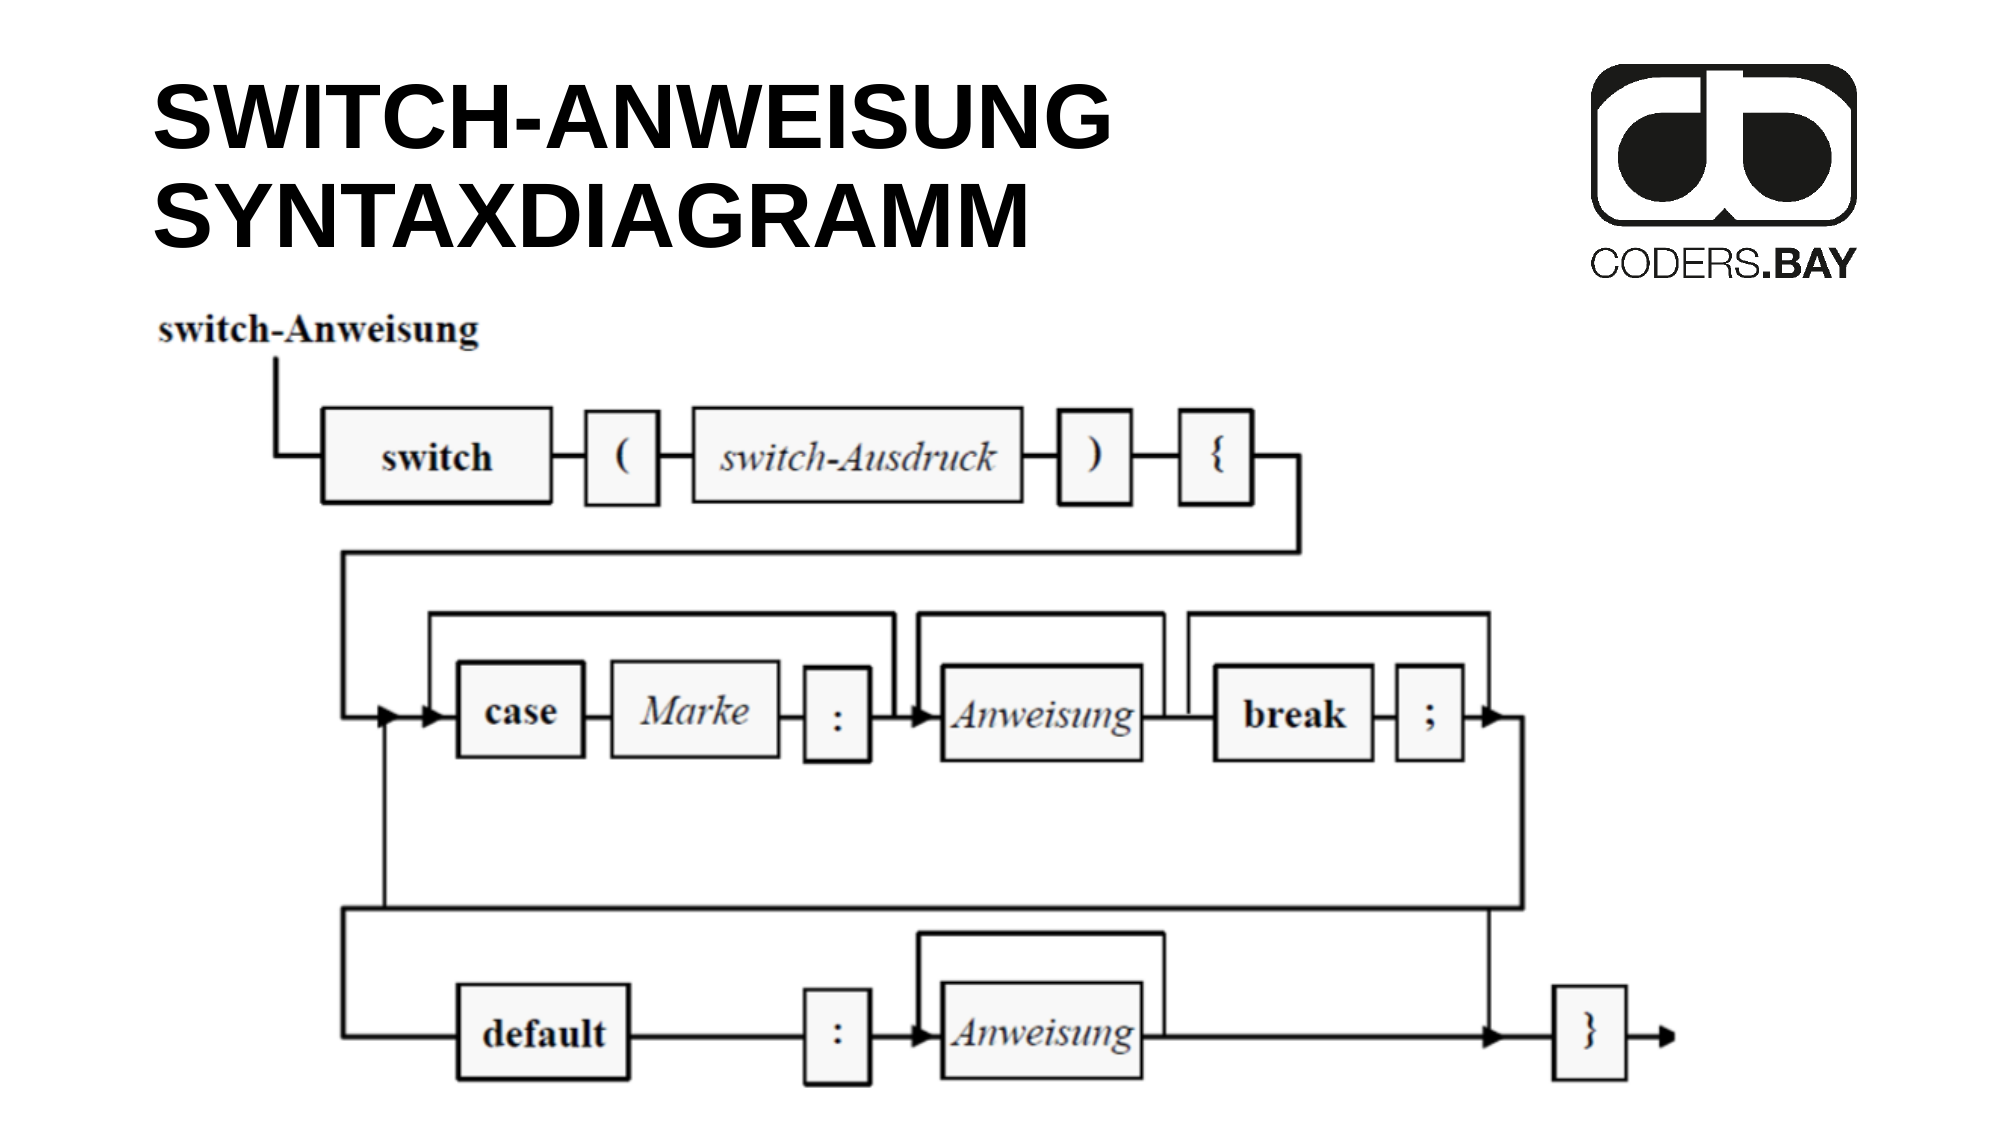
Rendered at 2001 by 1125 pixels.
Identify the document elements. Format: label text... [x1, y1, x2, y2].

picture [137, 310, 1773, 1096]
picture [1591, 64, 1857, 278]
title switch-anweisung syntaxdiagramm [137, 59, 1574, 278]
